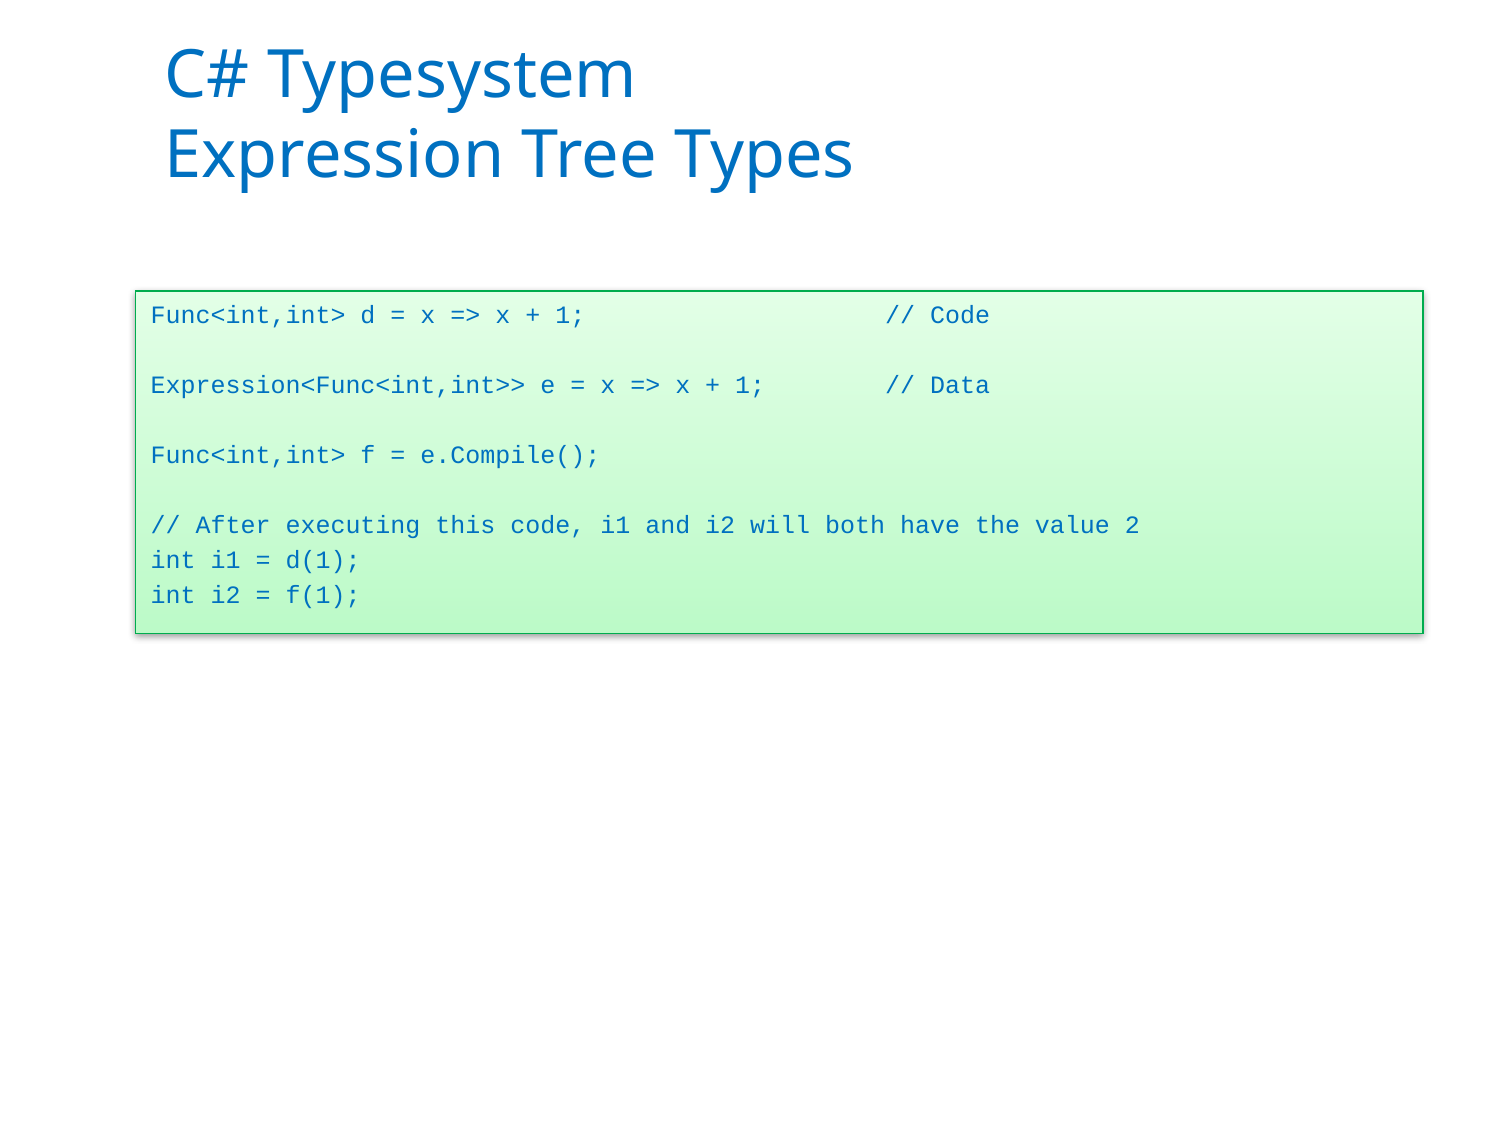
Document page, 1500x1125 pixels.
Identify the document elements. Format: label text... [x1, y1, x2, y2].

list Func<int,int> d = x => x + 1; // Code Expression<Func<int,int>> e = x => x + 1; // Data Func<int,int> f = e.Compile(); // After executing this code, i1 and i2 will both have the value 2 int i1 = d(1); int i2 = f(1); [135, 290, 1424, 634]
title C# Typesystem Expression Tree Types [150, 24, 1463, 197]
